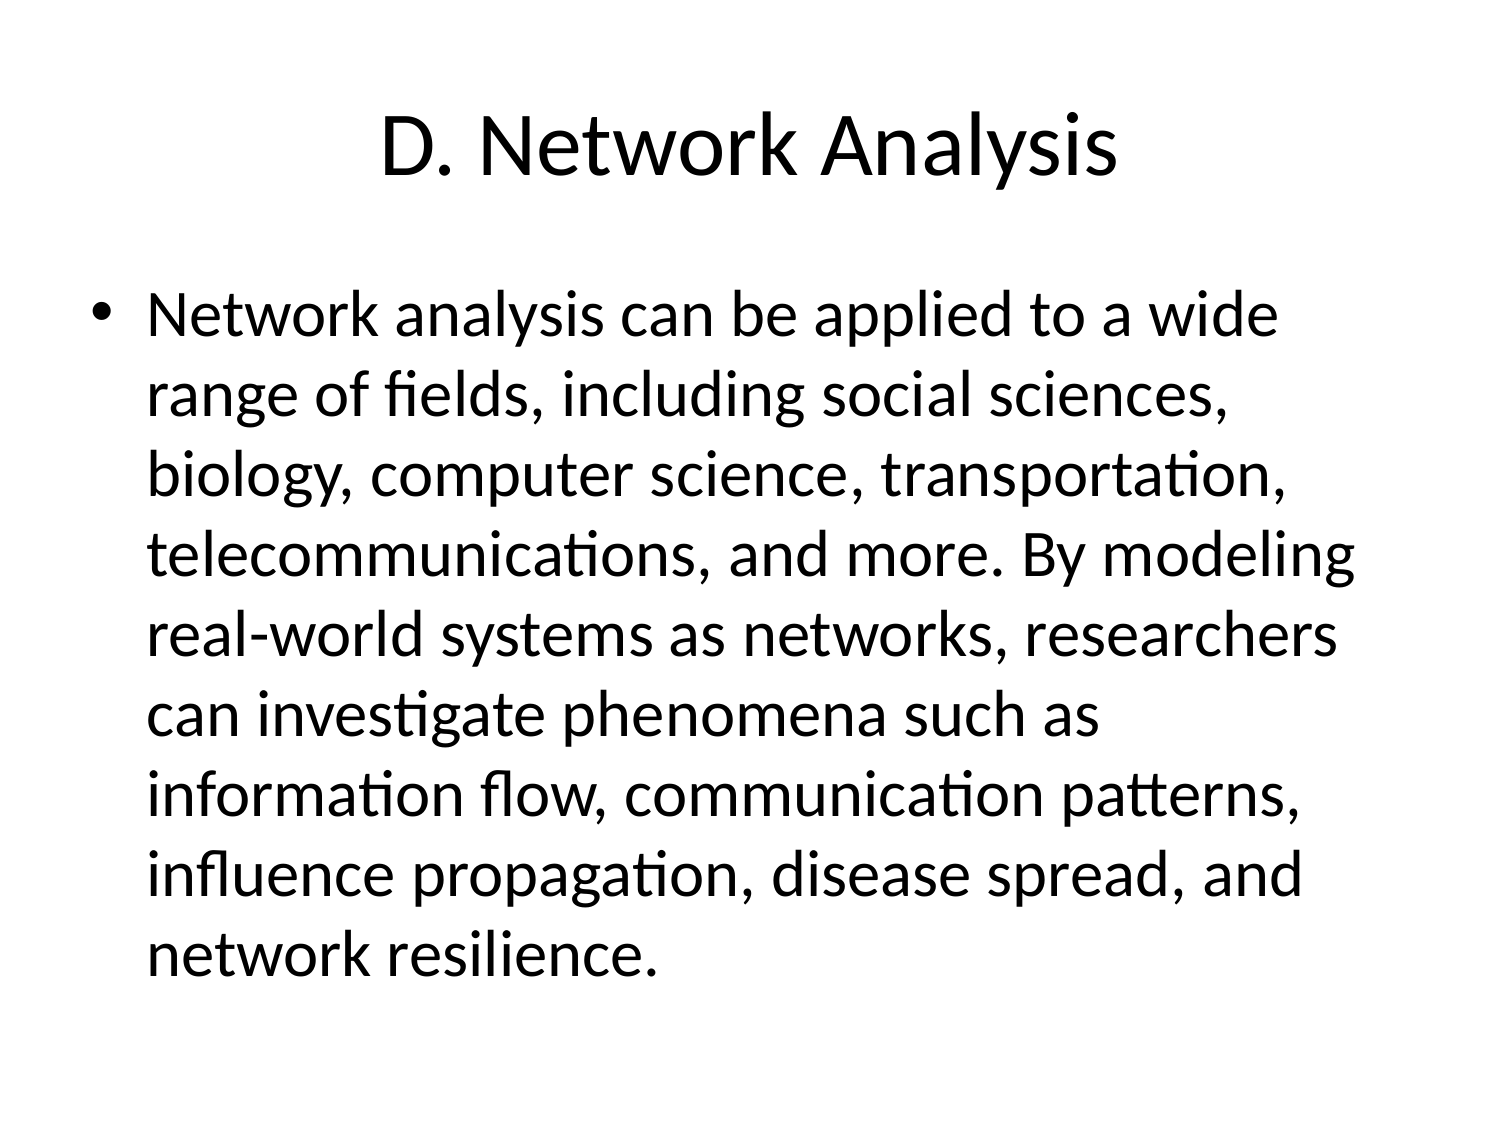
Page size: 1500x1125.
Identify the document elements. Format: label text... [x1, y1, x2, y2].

title D. Network Analysis [75, 45, 1425, 233]
list Network analysis can be applied to a wide range of fields, including social sciences, biology, computer science, transportation, telecommunications, and more. By modeling real-world systems as networks, researchers can investigate phenomena such as information flow, communication patterns, influence propagation, disease spread, and network resilience. [75, 262, 1425, 1005]
